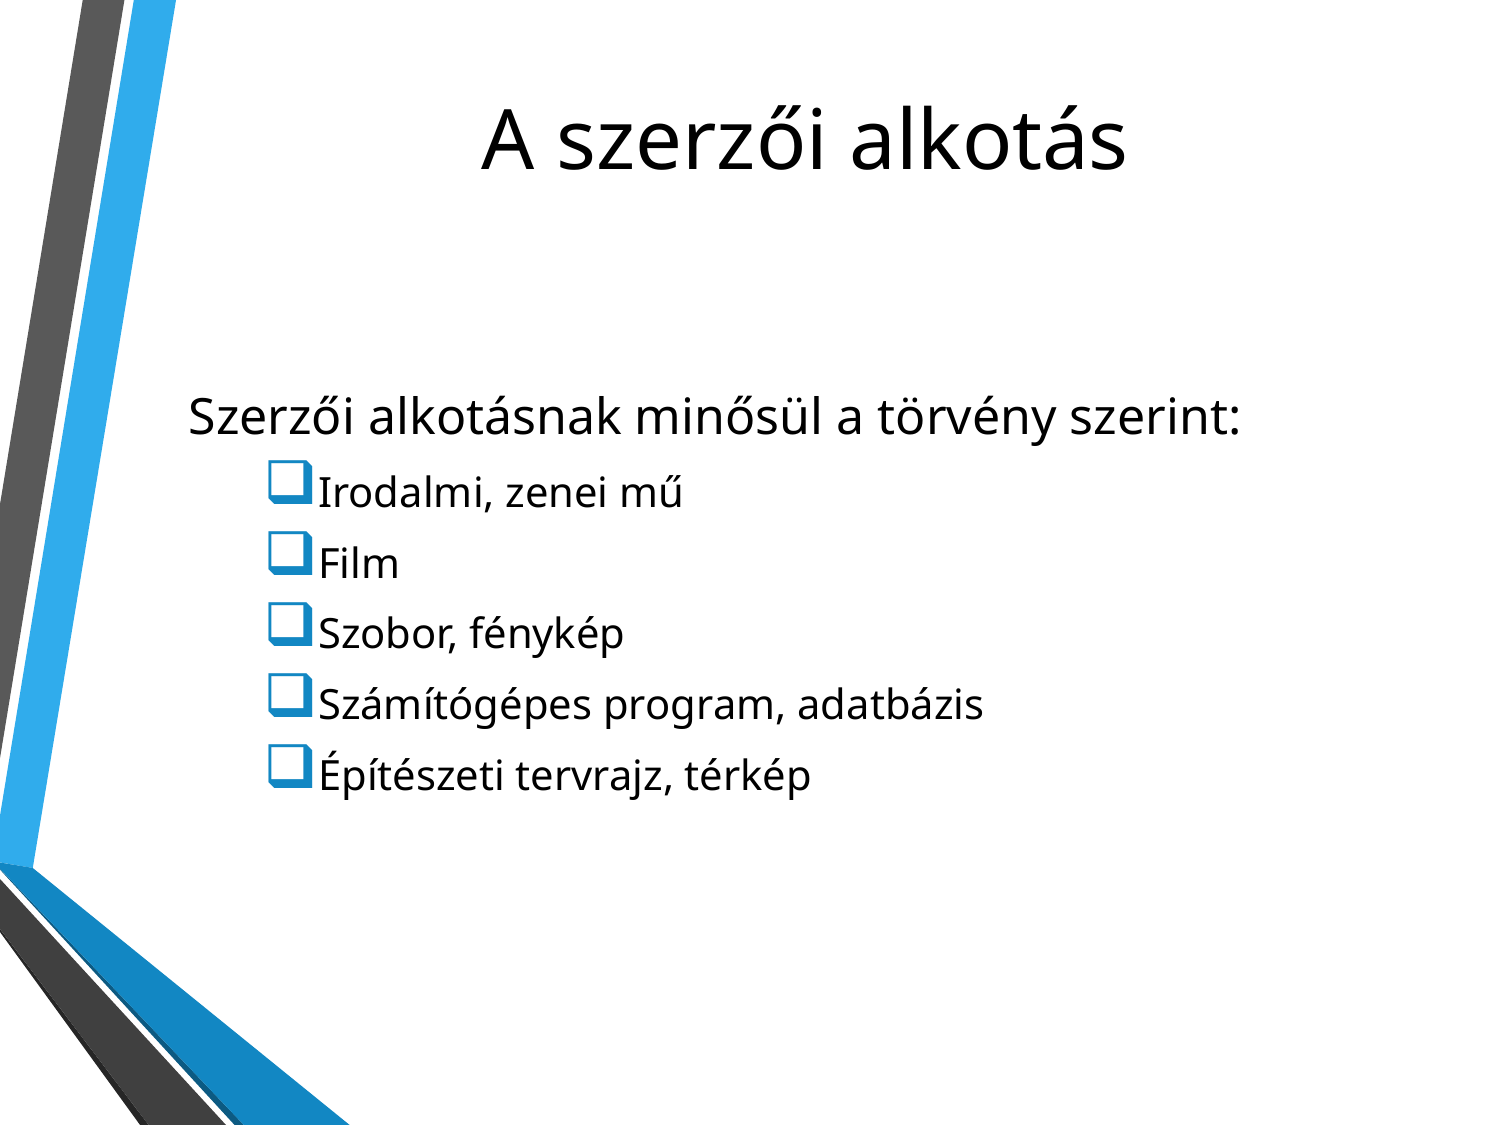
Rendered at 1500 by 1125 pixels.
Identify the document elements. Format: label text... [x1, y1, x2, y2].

title A szerzői alkotás [173, 72, 1438, 200]
list Szerzői alkotásnak minősül a törvény szerint: Irodalmi, zenei mű Film Szobor, fénykép Számítógépes program, adatbázis Építészeti tervrajz, térkép [173, 245, 1438, 938]
